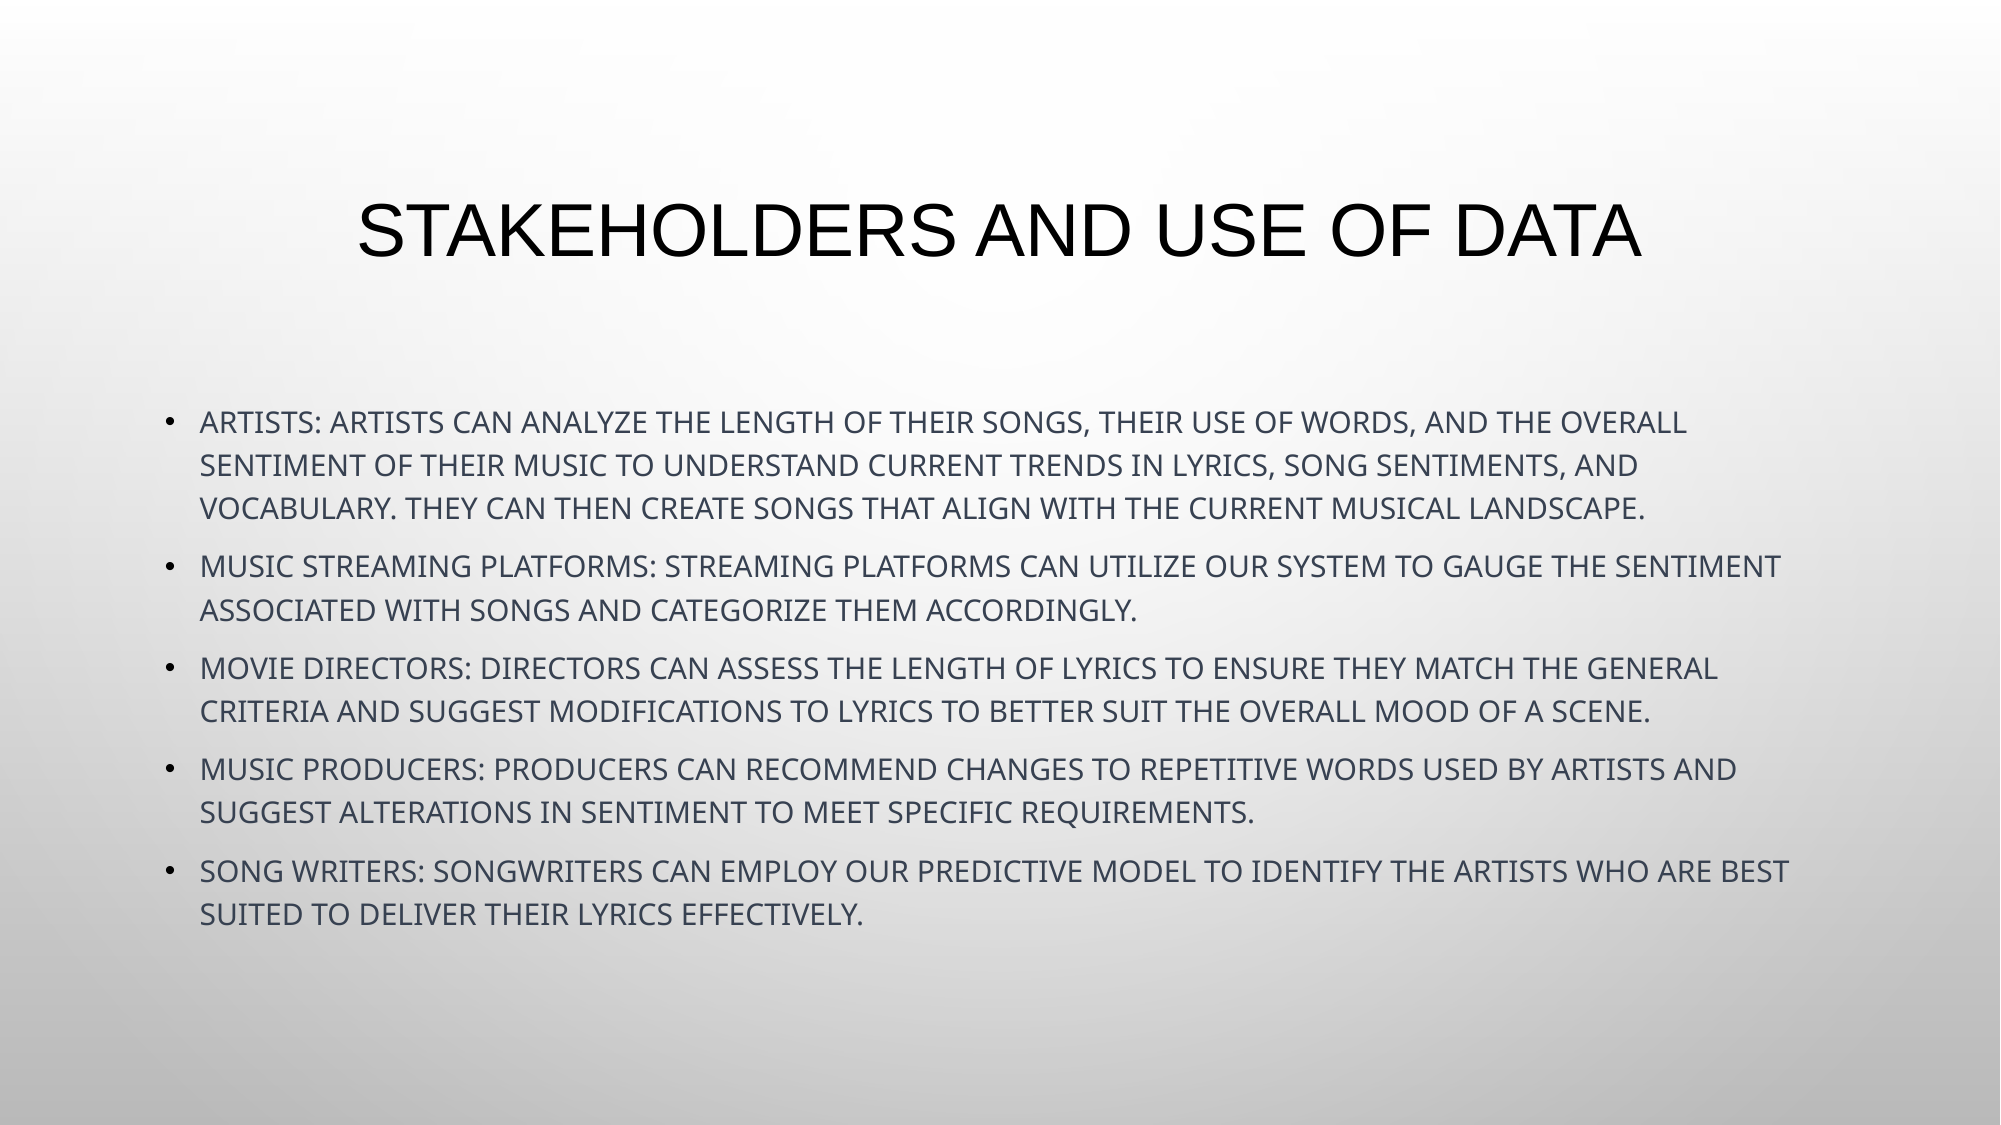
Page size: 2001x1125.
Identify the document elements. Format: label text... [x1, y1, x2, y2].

title Stakeholders and use of data [149, 101, 1851, 364]
list Artists: Artists can analyze the length of their songs, their use of words, and the overall sentiment of their music to understand current trends in lyrics, song sentiments, and vocabulary. They can then create songs that align with the current musical landscape. Music Streaming Platforms: Streaming platforms can utilize our system to gauge the sentiment associated with songs and categorize them accordingly. Movie Directors: Directors can assess the length of lyrics to ensure they match the general criteria and suggest modifications to lyrics to better suit the overall mood of a scene. Music Producers: Producers can recommend changes to repetitive words used by artists and suggest alterations in sentiment to meet specific requirements. Song Writers: Songwriters can employ our predictive model to identify the artists who are best suited to deliver their lyrics effectively. [149, 388, 1851, 950]
picture [0, 0, 2000, 1125]
